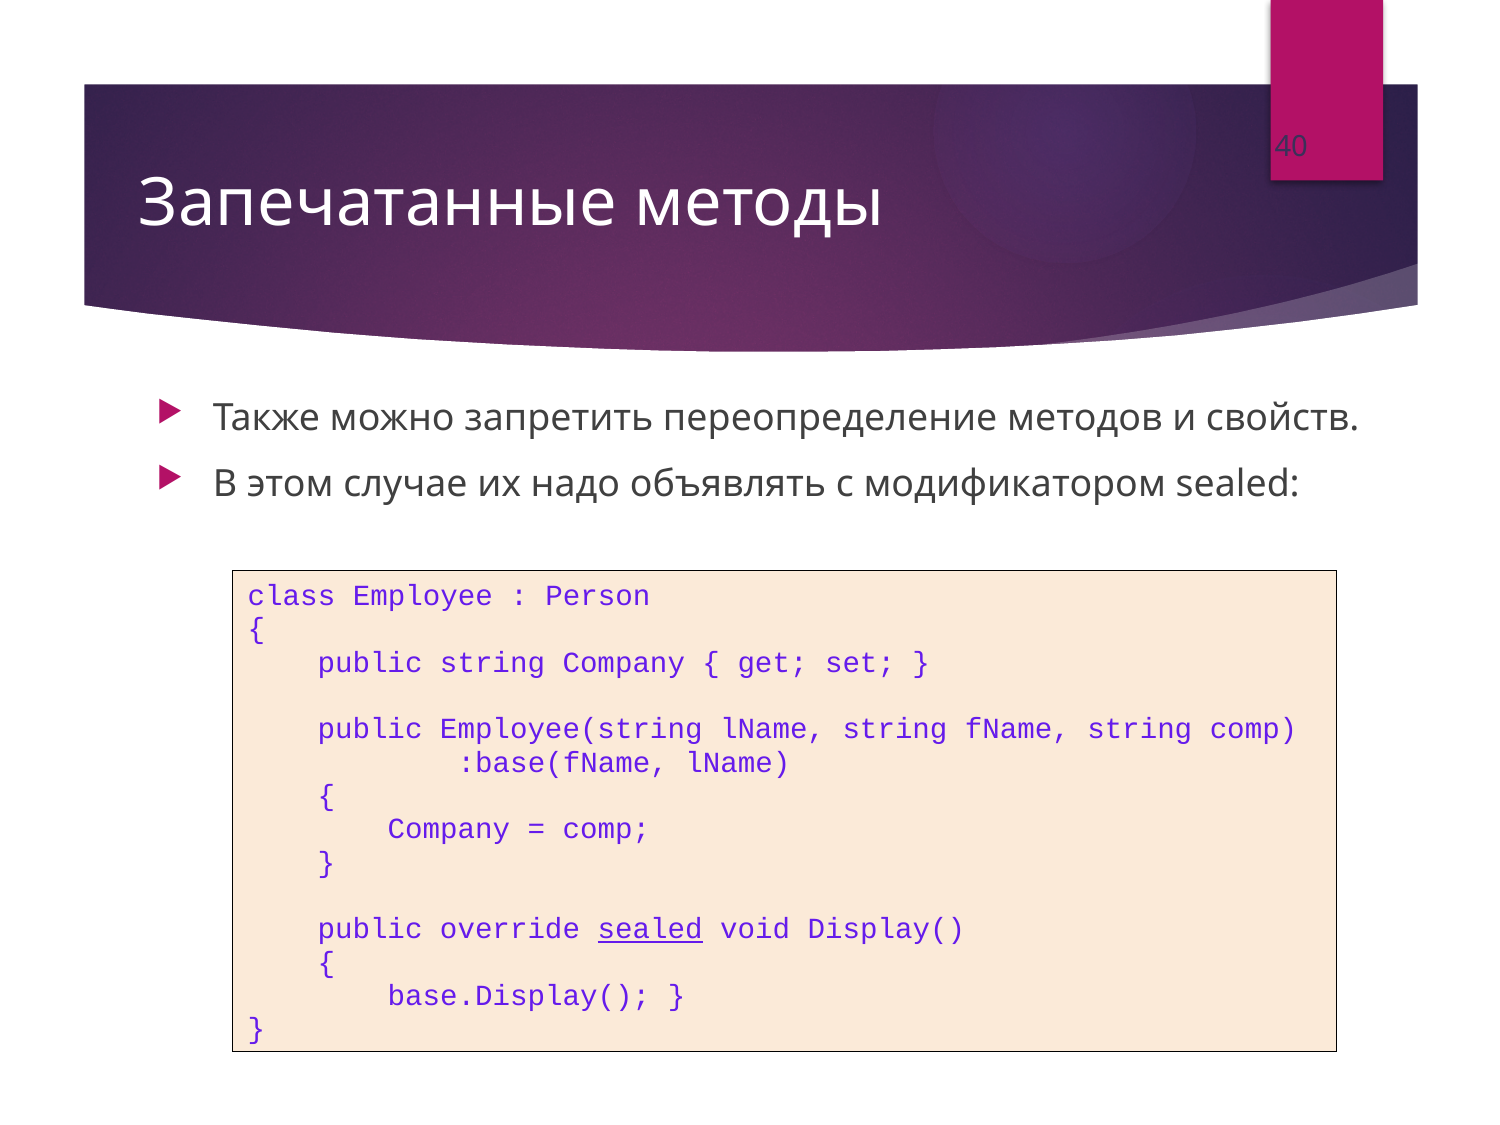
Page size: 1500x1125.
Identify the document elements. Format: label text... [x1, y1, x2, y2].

text_box class Employee : Person { public string Company { get; set; } public Employee(string lName, string fName, string comp) :base(fName, lName) { Company = comp; } public override sealed void Display() { base.Display(); } } [232, 570, 1337, 1052]
slide_number 40 [1259, 48, 1390, 175]
title Запечатанные методы [123, 117, 1446, 280]
list Также можно запретить переопределение методов и свойств. В этом случае их надо объявлять с модификатором sealed: [141, 385, 1390, 1094]
